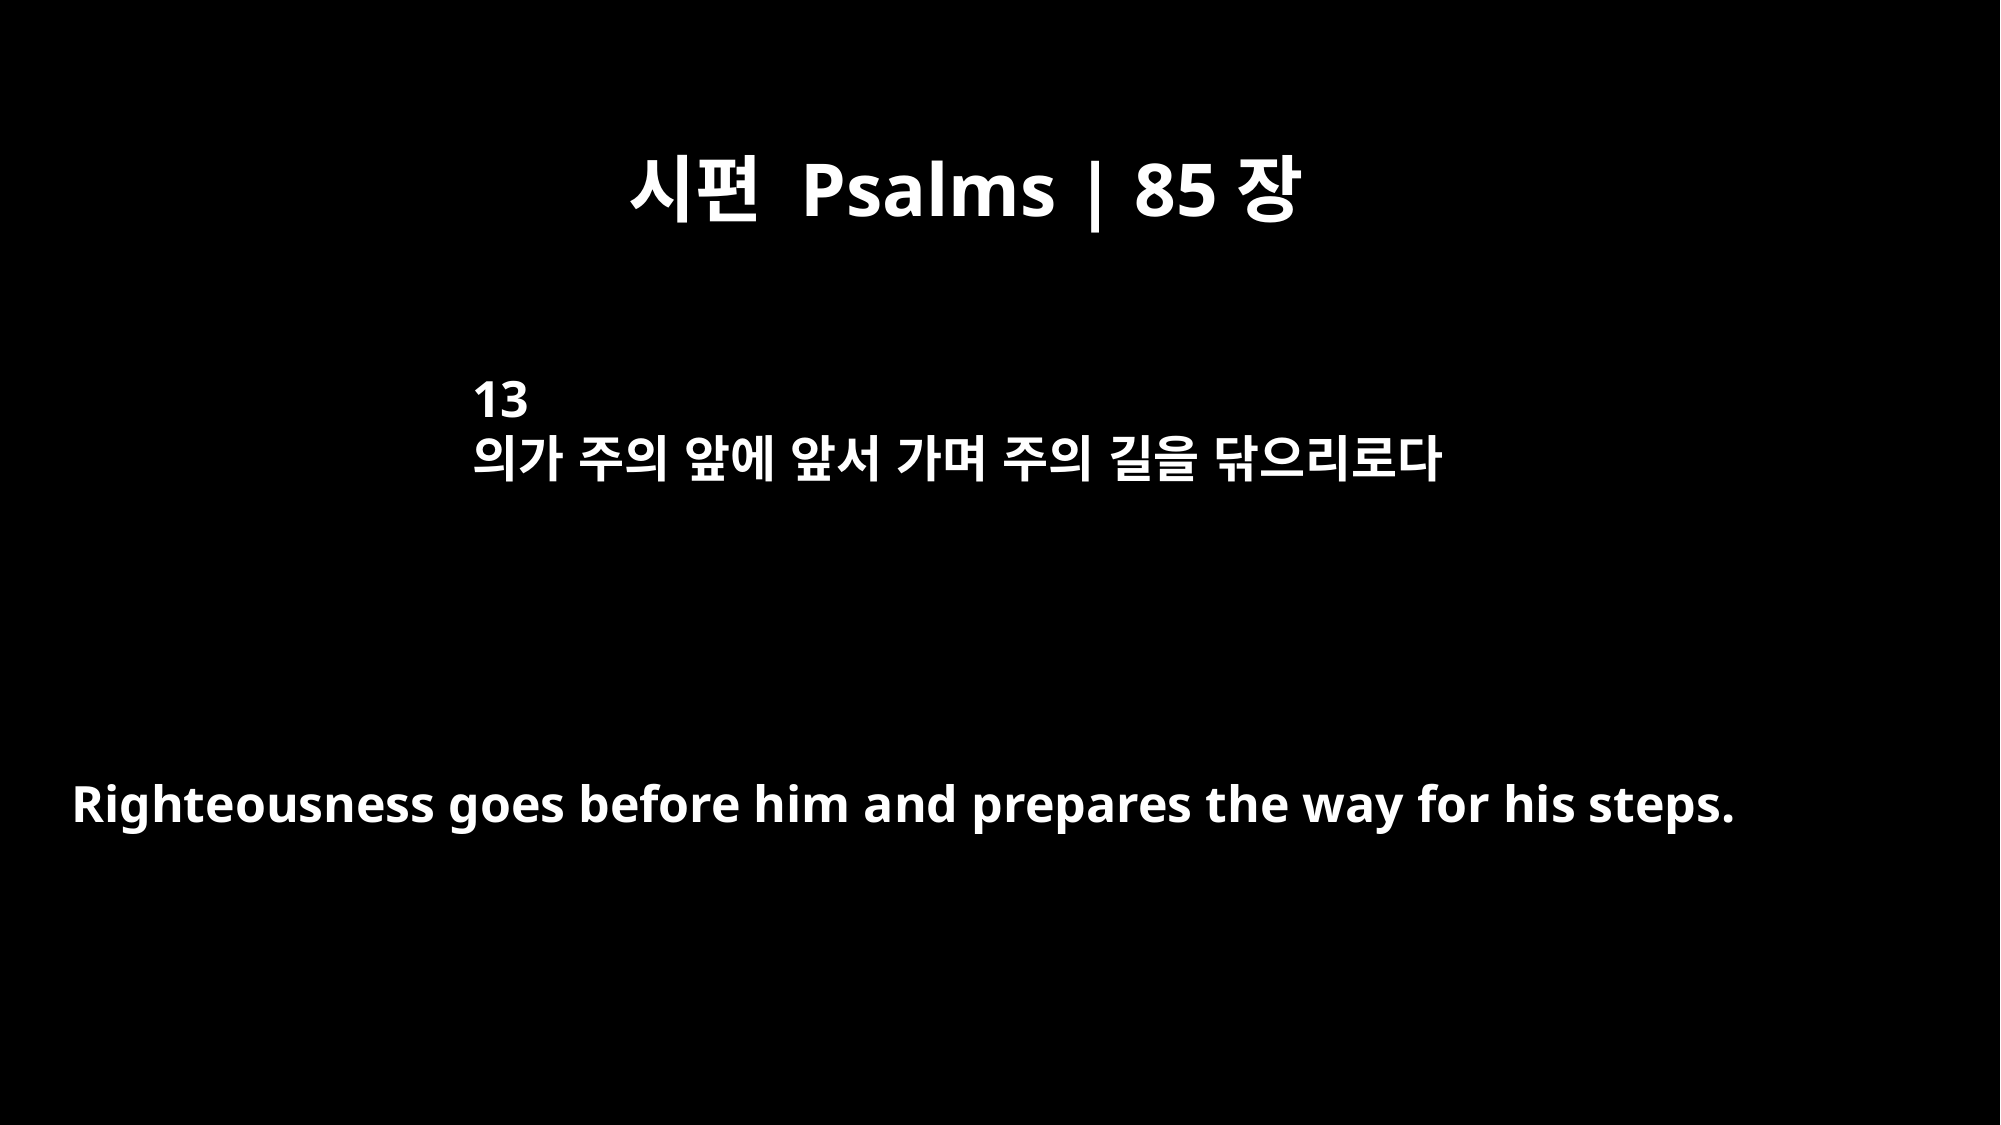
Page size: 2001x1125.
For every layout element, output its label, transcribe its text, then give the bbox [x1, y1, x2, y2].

text_box 시편 Psalms | 85장 [613, 136, 1319, 239]
text_box Righteousness goes before him and prepares the way for his steps. [56, 764, 1751, 840]
text_box 13 의가 주의 앞에 앞서 가며 주의 길을 닦으리로다 [457, 359, 1460, 495]
